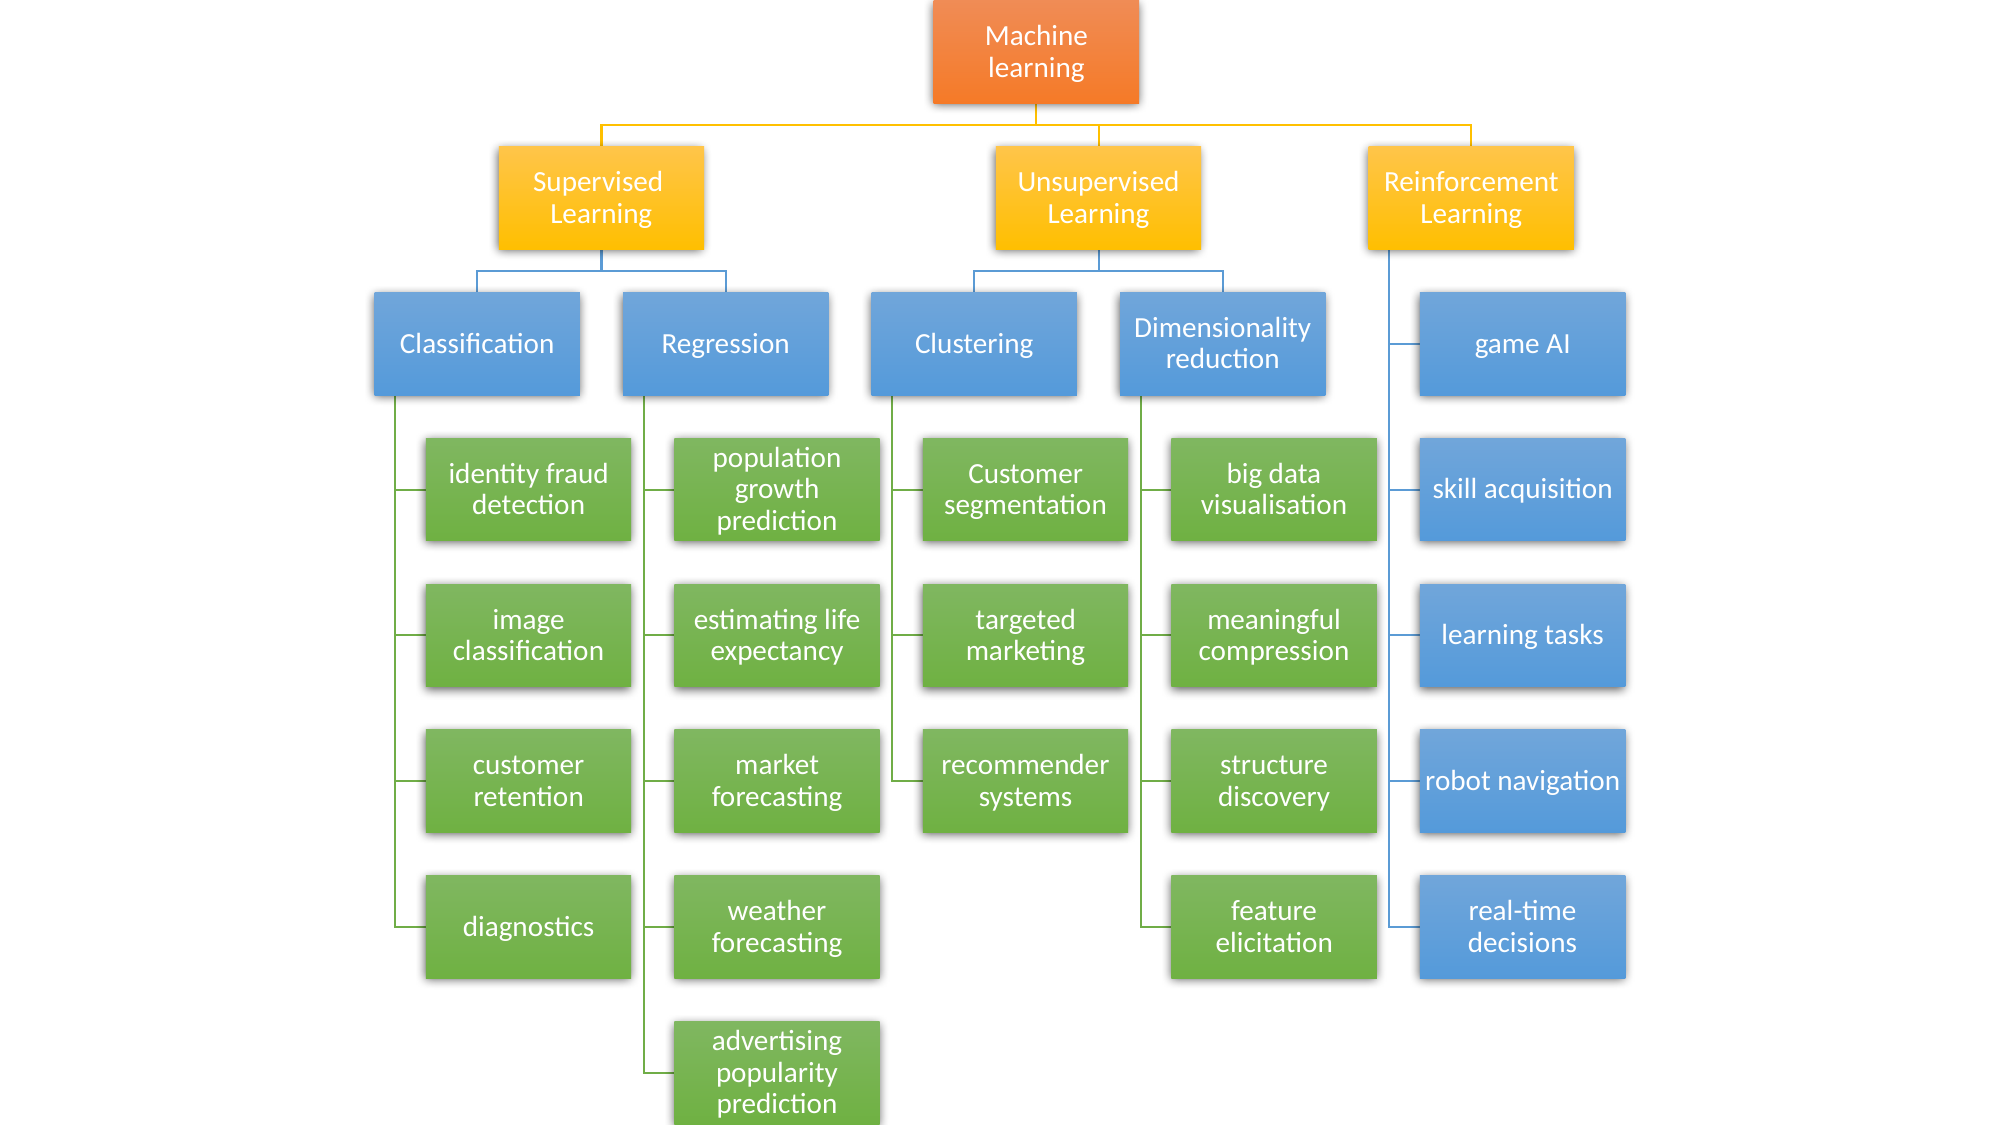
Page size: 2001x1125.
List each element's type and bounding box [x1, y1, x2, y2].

text_box [0, 0, 2000, 1125]
